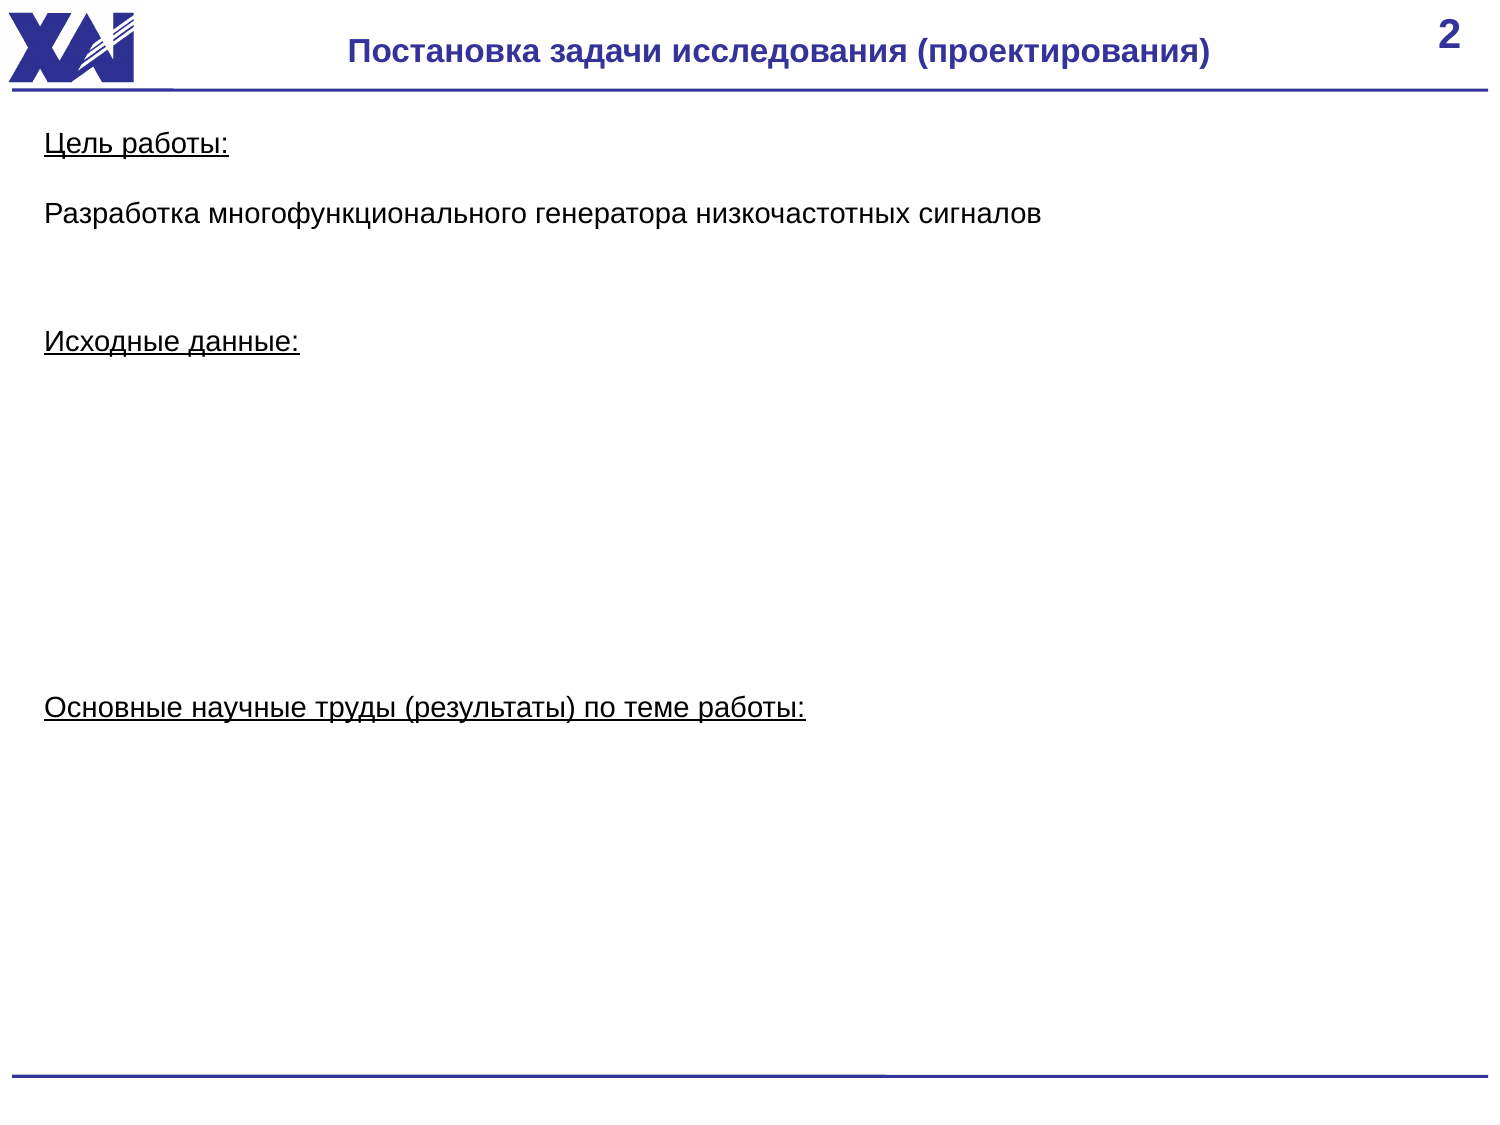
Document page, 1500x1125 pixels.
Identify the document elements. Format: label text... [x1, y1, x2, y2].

text_box Основные научные труды (результаты) по теме работы: [29, 680, 1465, 865]
picture [0, 4, 142, 91]
text_box Цель работы: Разработка многофункционального генератора низкочастотных сигналов [29, 117, 1465, 314]
text_box Исходные данные: [29, 314, 1465, 365]
text_box [1423, 84, 1500, 92]
text_box Постановка задачи исследования (проектирования) [159, 21, 1399, 77]
text_box 2 [1399, 0, 1500, 84]
